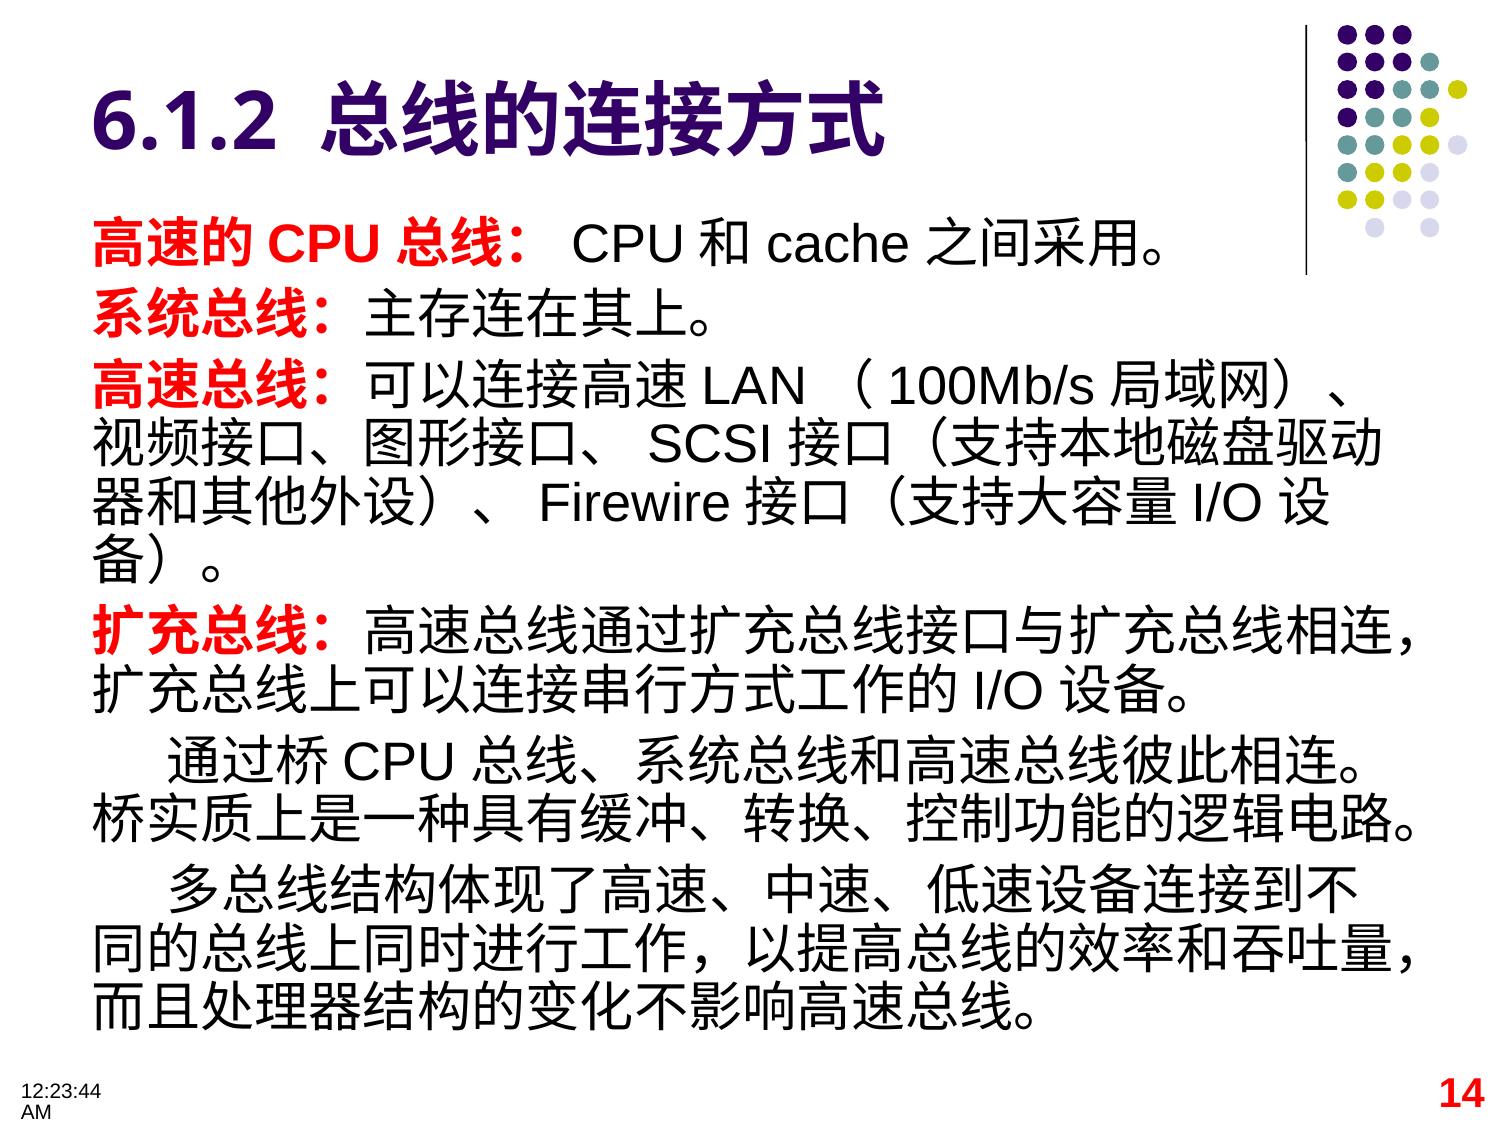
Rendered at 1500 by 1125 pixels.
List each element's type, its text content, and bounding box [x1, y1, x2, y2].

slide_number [5, 1070, 126, 1117]
title 6.1.2 总线的连接方式 [76, 54, 941, 174]
list 高速的CPU总线：CPU和cache之间采用。 系统总线：主存连在其上。 高速总线：可以连接高速LAN（100Mb/s局域网）、视频接口、图形接口、SCSI接口（支持本地磁盘驱动器和其他外设）、Firewire接口（支持大容量I/O设备）。 扩充总线：高速总线通过扩充总线接口与扩充总线相连，扩充总线上可以连接串行方式工作的I/O设备。 通过桥CPU总线、系统总线和高速总线彼此相连。桥实质上是一种具有缓冲、转换、控制功能的逻辑电路。 多总线结构体现了高速、中速、低速设备连接到不同的总线上同时进行工作，以提高总线的效率和吞吐量，而且处理器结构的变化不影响高速总线。 [76, 208, 1427, 988]
slide_number 14 [1364, 1058, 1500, 1108]
